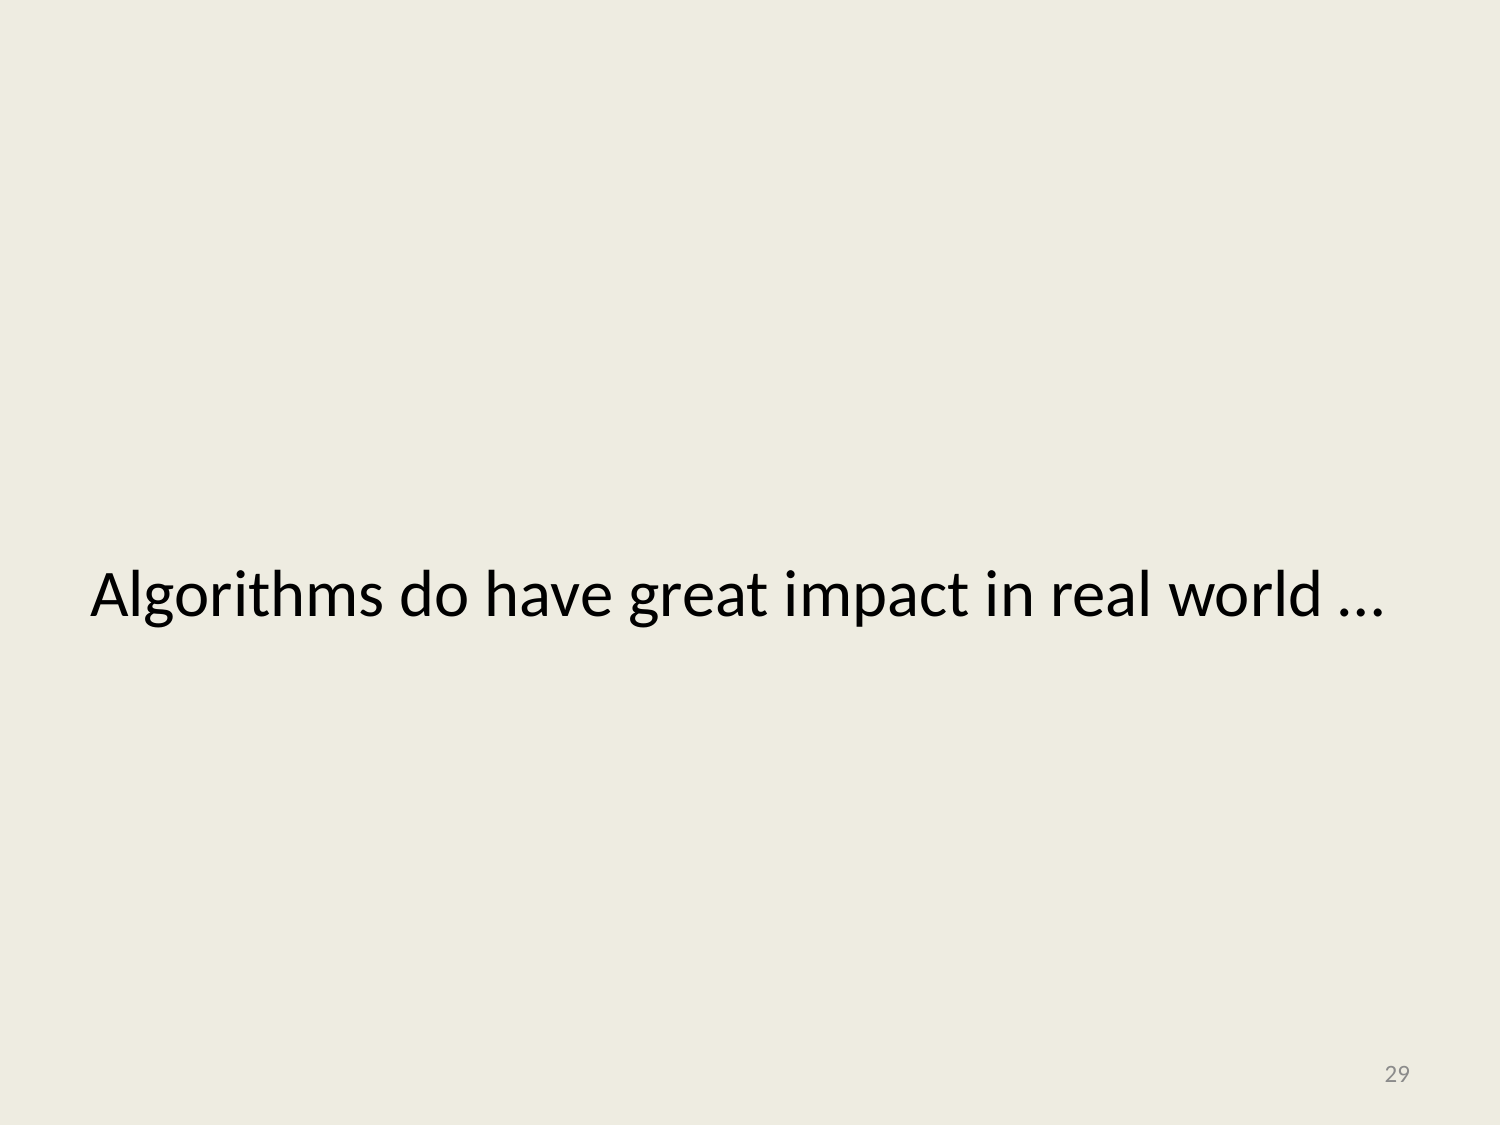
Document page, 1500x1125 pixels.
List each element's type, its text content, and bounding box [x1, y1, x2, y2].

list Algorithms do have great impact in real world … [75, 262, 1425, 1005]
slide_number 29 [1074, 1042, 1425, 1103]
